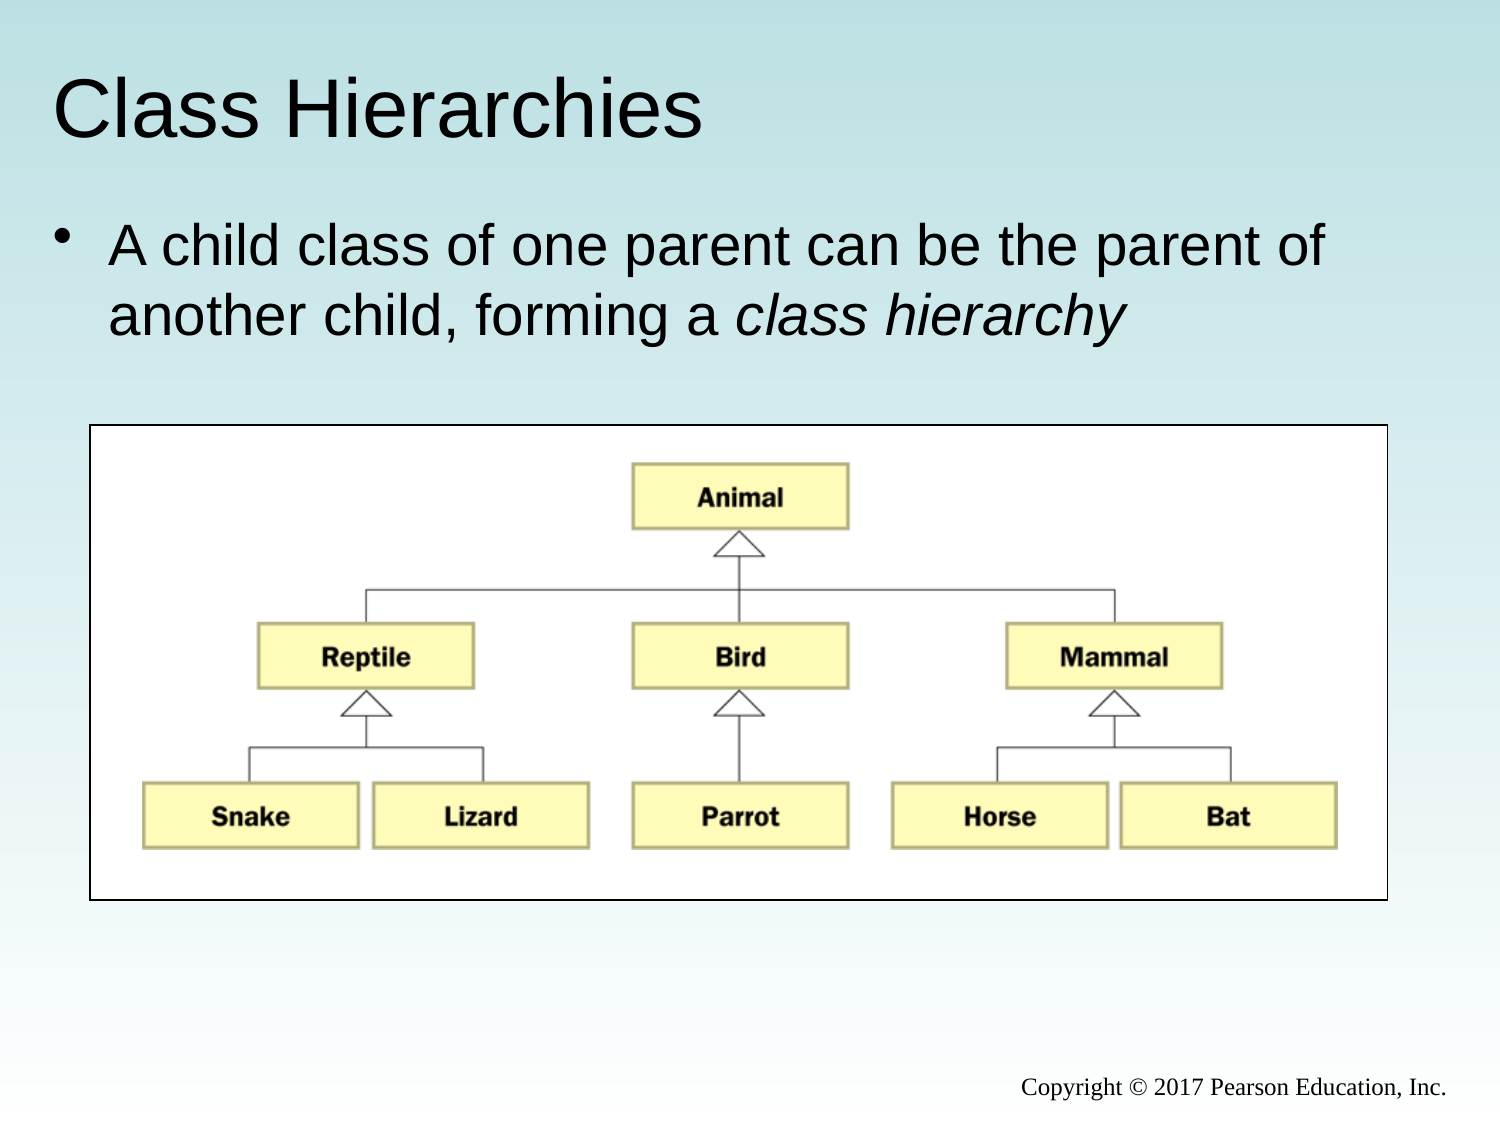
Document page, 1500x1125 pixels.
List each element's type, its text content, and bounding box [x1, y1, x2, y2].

list A child class of one parent can be the parent of another child, forming a class hierarchy [37, 200, 1475, 438]
title Class Hierarchies [37, 45, 1463, 163]
footer Copyright © 2017 Pearson Education, Inc. [549, 1062, 1463, 1114]
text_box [89, 424, 1388, 901]
